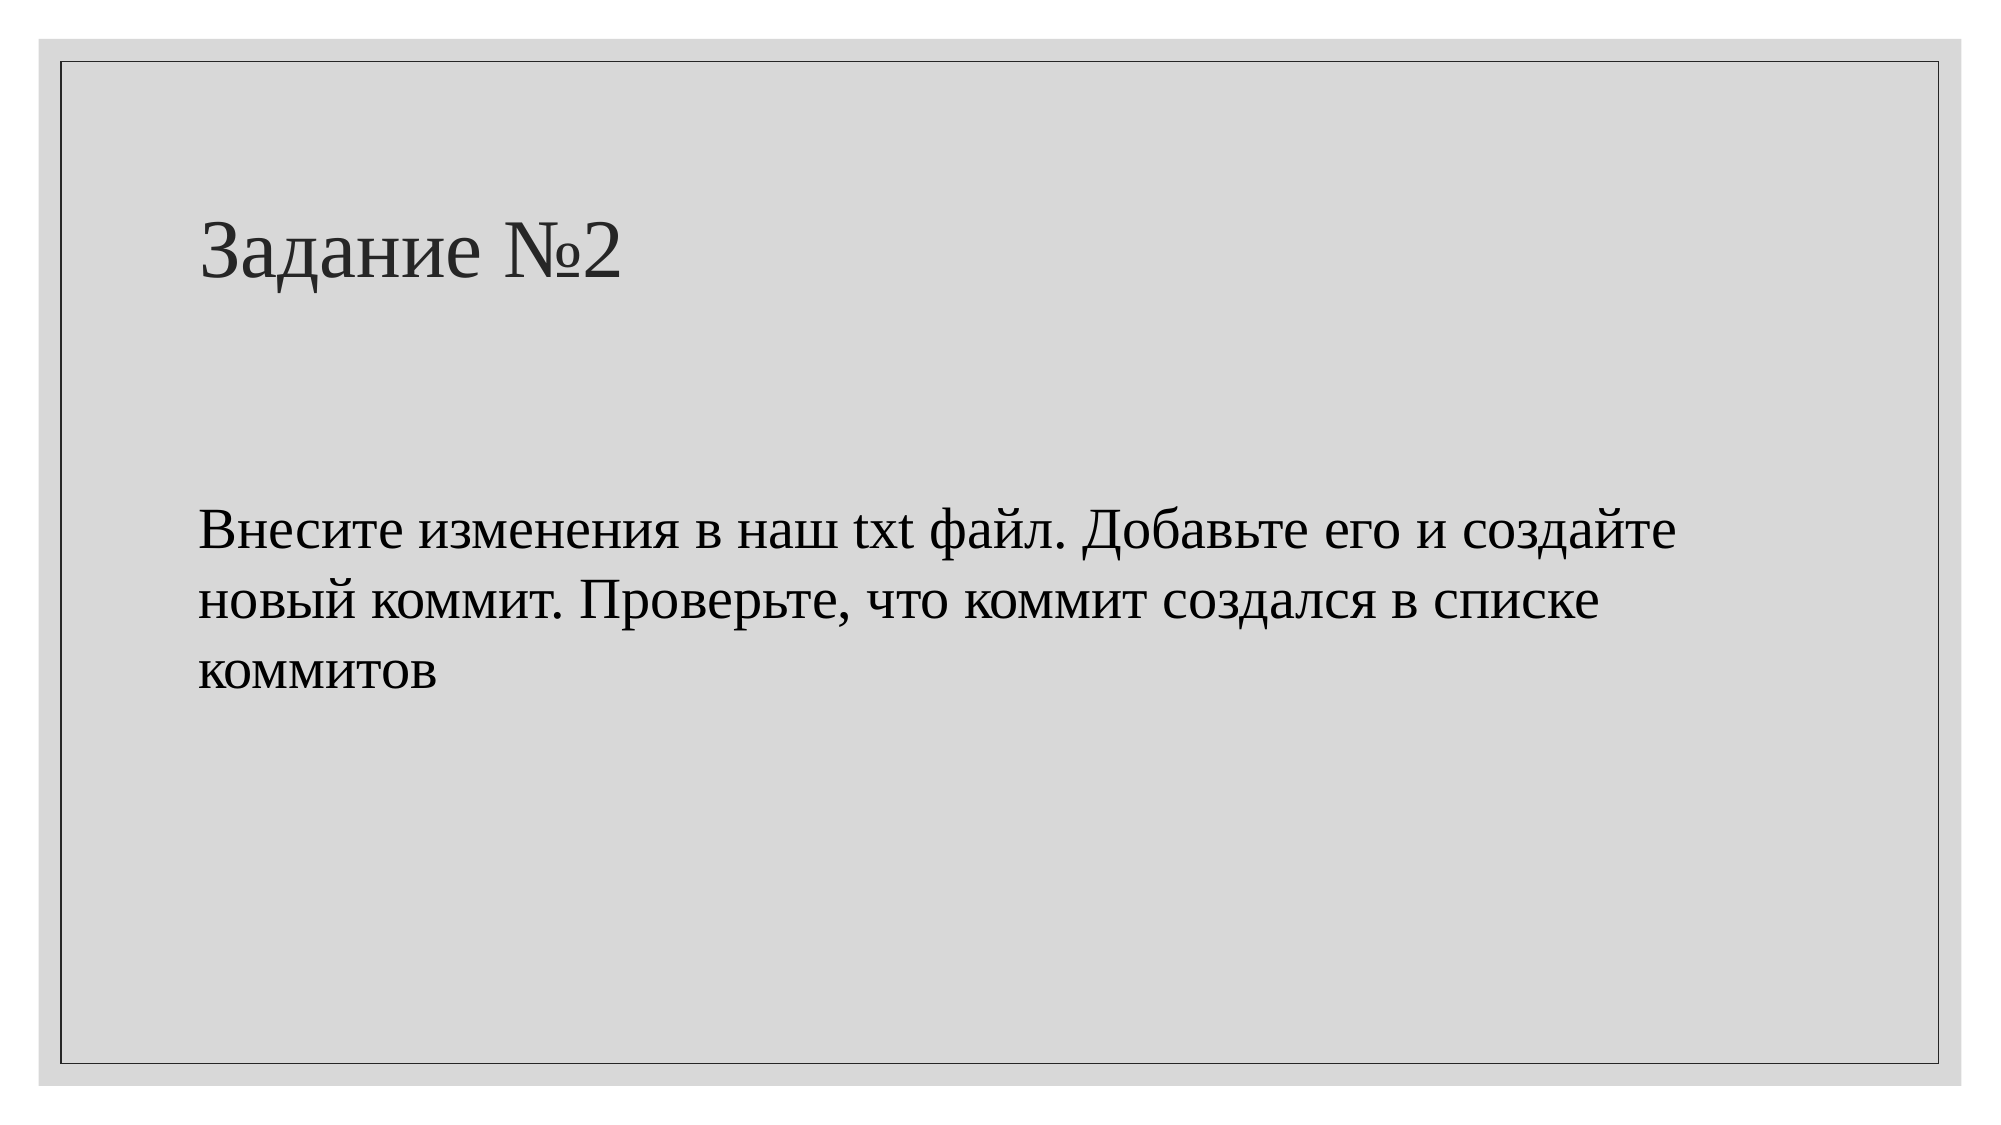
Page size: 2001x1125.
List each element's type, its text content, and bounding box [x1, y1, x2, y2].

text_box Внесите изменения в наш txt файл. Добавьте его и создайте новый коммит. Проверьте, что коммит создался в списке коммитов [184, 482, 1816, 778]
title Задание №2 [184, 232, 1835, 458]
